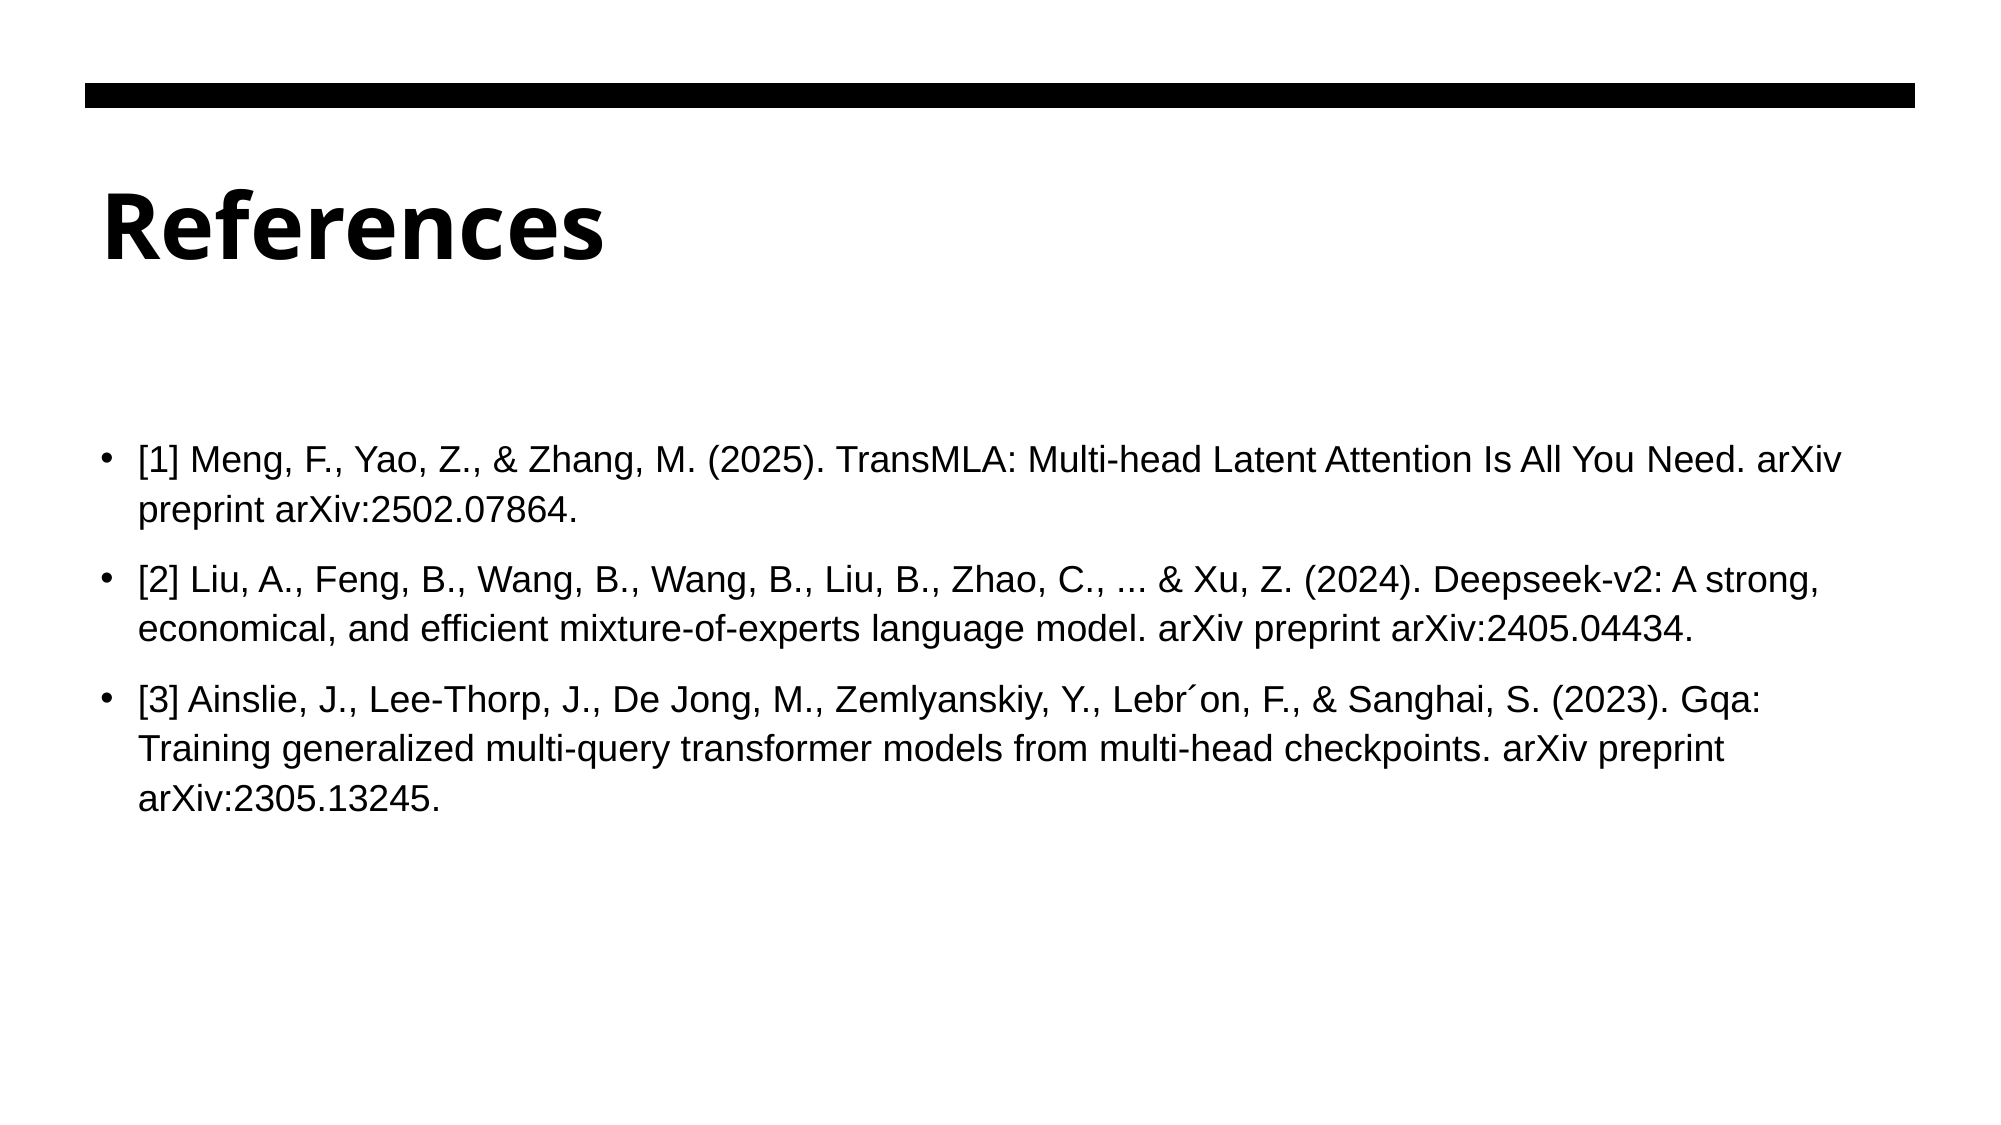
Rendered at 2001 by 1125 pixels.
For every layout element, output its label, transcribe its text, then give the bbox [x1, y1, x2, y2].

title References [85, 160, 1916, 401]
list [1] Meng, F., Yao, Z., & Zhang, M. (2025). TransMLA: Multi-head Latent Attention Is All You Need. arXiv preprint arXiv:2502.07864. [2] Liu, A., Feng, B., Wang, B., Wang, B., Liu, B., Zhao, C., ... & Xu, Z. (2024). Deepseek-v2: A strong, economical, and efficient mixture-of-experts language model. arXiv preprint arXiv:2405.04434. [3] Ainslie, J., Lee-Thorp, J., De Jong, M., Zemlyanskiy, Y., Lebr´on, F., & Sanghai, S. (2023). Gqa: Training generalized multi-query transformer models from multi-head checkpoints. arXiv preprint arXiv:2305.13245. [85, 423, 1916, 1041]
